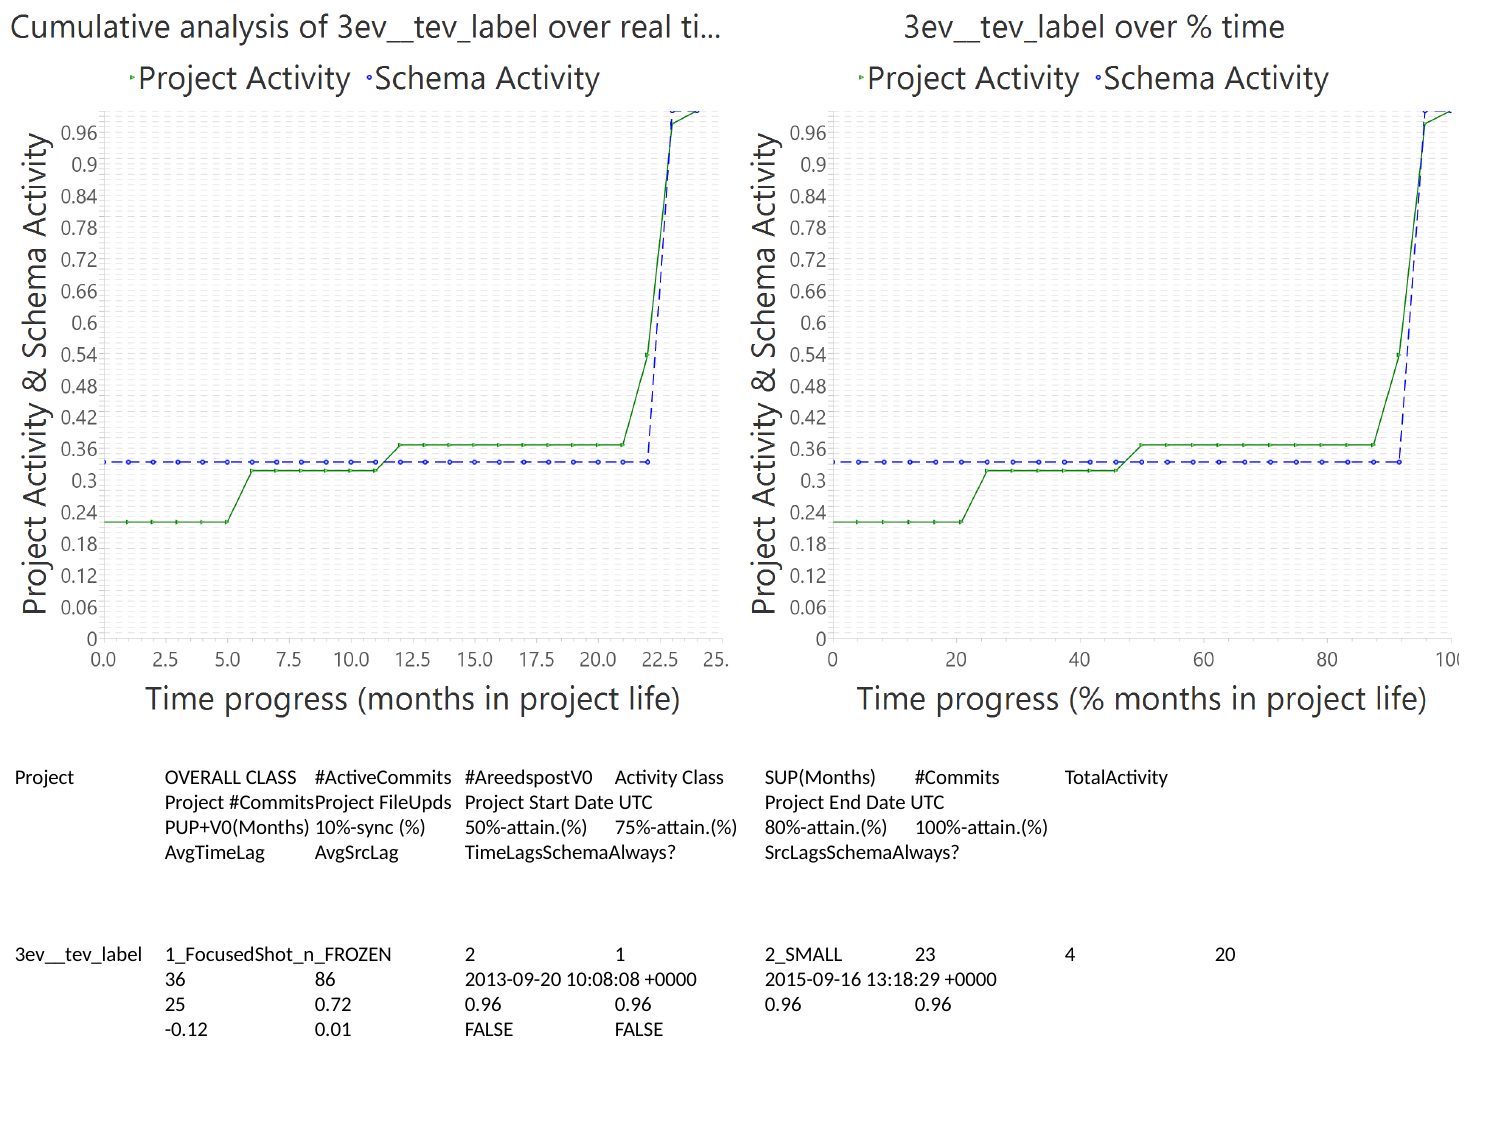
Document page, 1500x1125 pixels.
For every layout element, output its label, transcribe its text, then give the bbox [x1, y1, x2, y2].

text_box 3ev__tev_label 1_FocusedShot_n_FROZEN 2 1 2_SMALL 23 4 20 36 86 2013-09-20 10:08:08 +0000 2015-09-16 13:18:29 +0000 25 0.72 0.96 0.96 0.96 0.96 -0.12 0.01 FALSE FALSE [0, 906, 1459, 1073]
text_box Project OVERALL CLASS #ActiveCommits #AreedspostV0 Activity Class SUP(Months) #Commits TotalActivity Project #Commits Project FileUpds Project Start Date UTC Project End Date UTC PUP+V0(Months) 10%-sync (%) 50%-attain.(%) 75%-attain.(%) 80%-attain.(%) 100%-attain.(%) AvgTimeLag AvgSrcLag TimeLagsSchemaAlways? SrcLagsSchemaAlways? [0, 737, 1459, 896]
picture [0, 0, 1459, 730]
